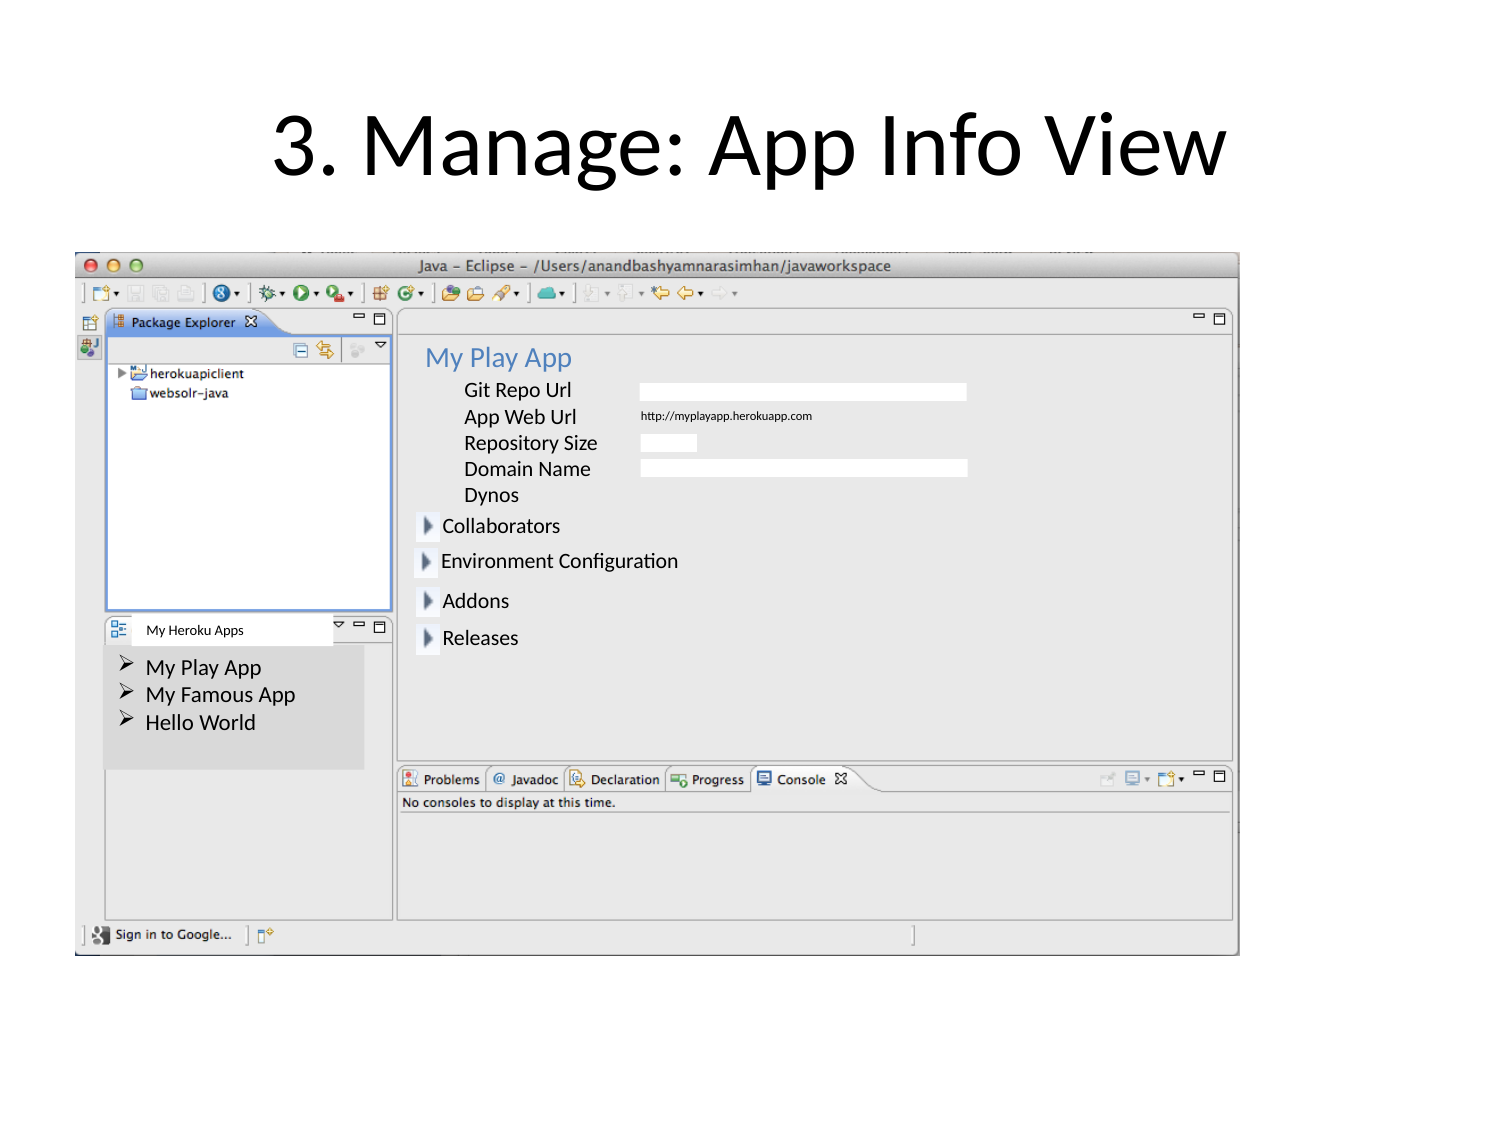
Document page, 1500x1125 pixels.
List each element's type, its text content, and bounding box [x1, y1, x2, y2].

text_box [416, 591, 591, 614]
picture [74, 252, 1240, 957]
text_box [416, 615, 591, 659]
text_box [416, 502, 591, 537]
title 3. Manage: App Info View [75, 45, 1425, 233]
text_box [414, 538, 798, 582]
